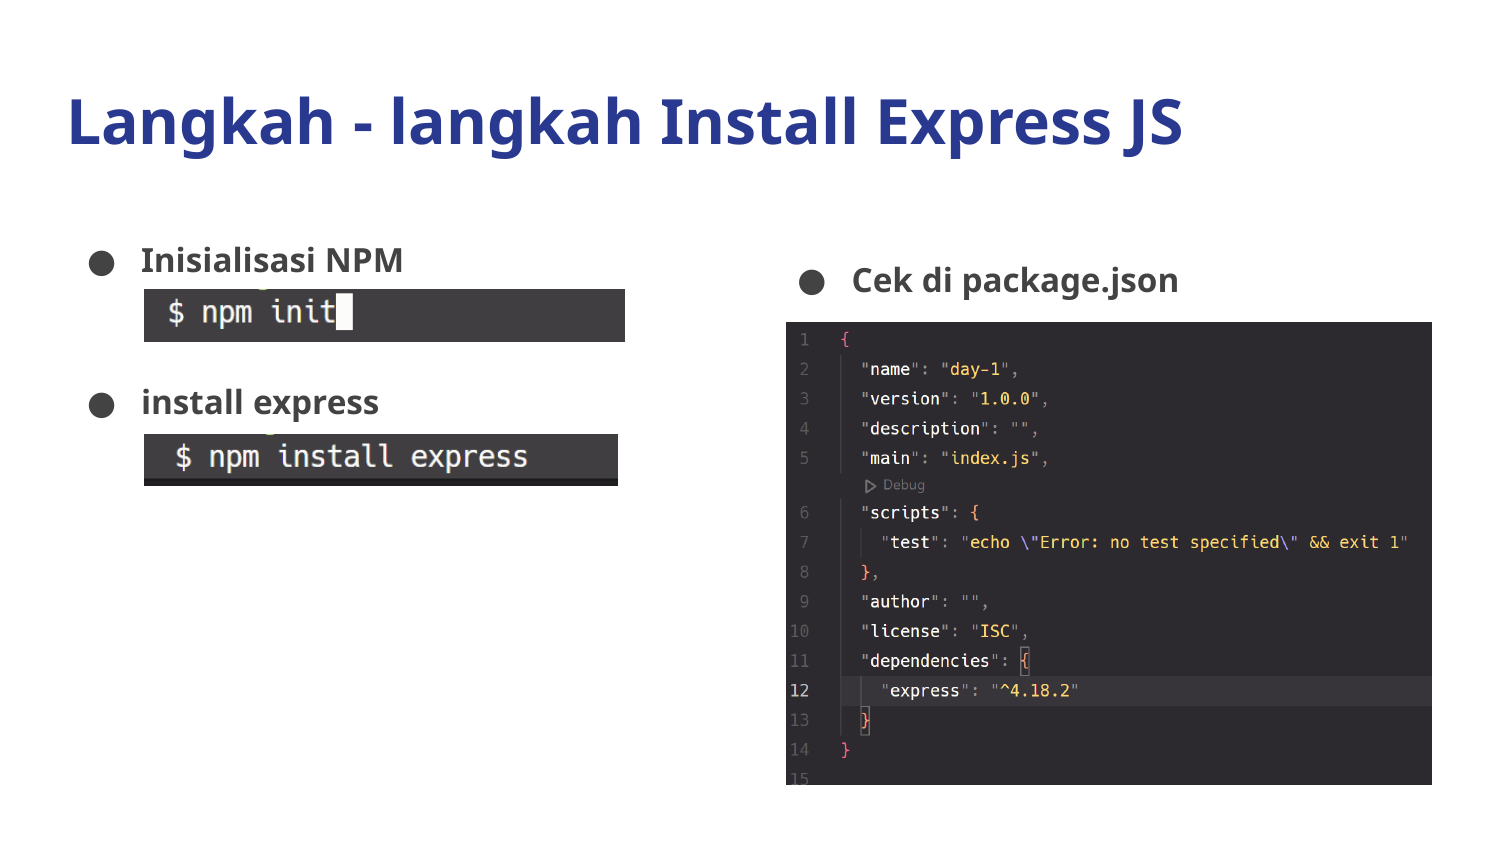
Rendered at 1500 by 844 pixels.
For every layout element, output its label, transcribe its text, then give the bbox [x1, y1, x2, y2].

title Langkah - langkah Install Express JS [51, 67, 1449, 167]
picture [143, 289, 625, 342]
picture [786, 322, 1432, 785]
list Cek di package.json [761, 238, 1335, 310]
list install express [51, 360, 625, 433]
list Inisialisasi NPM [51, 218, 625, 290]
picture [143, 434, 618, 487]
